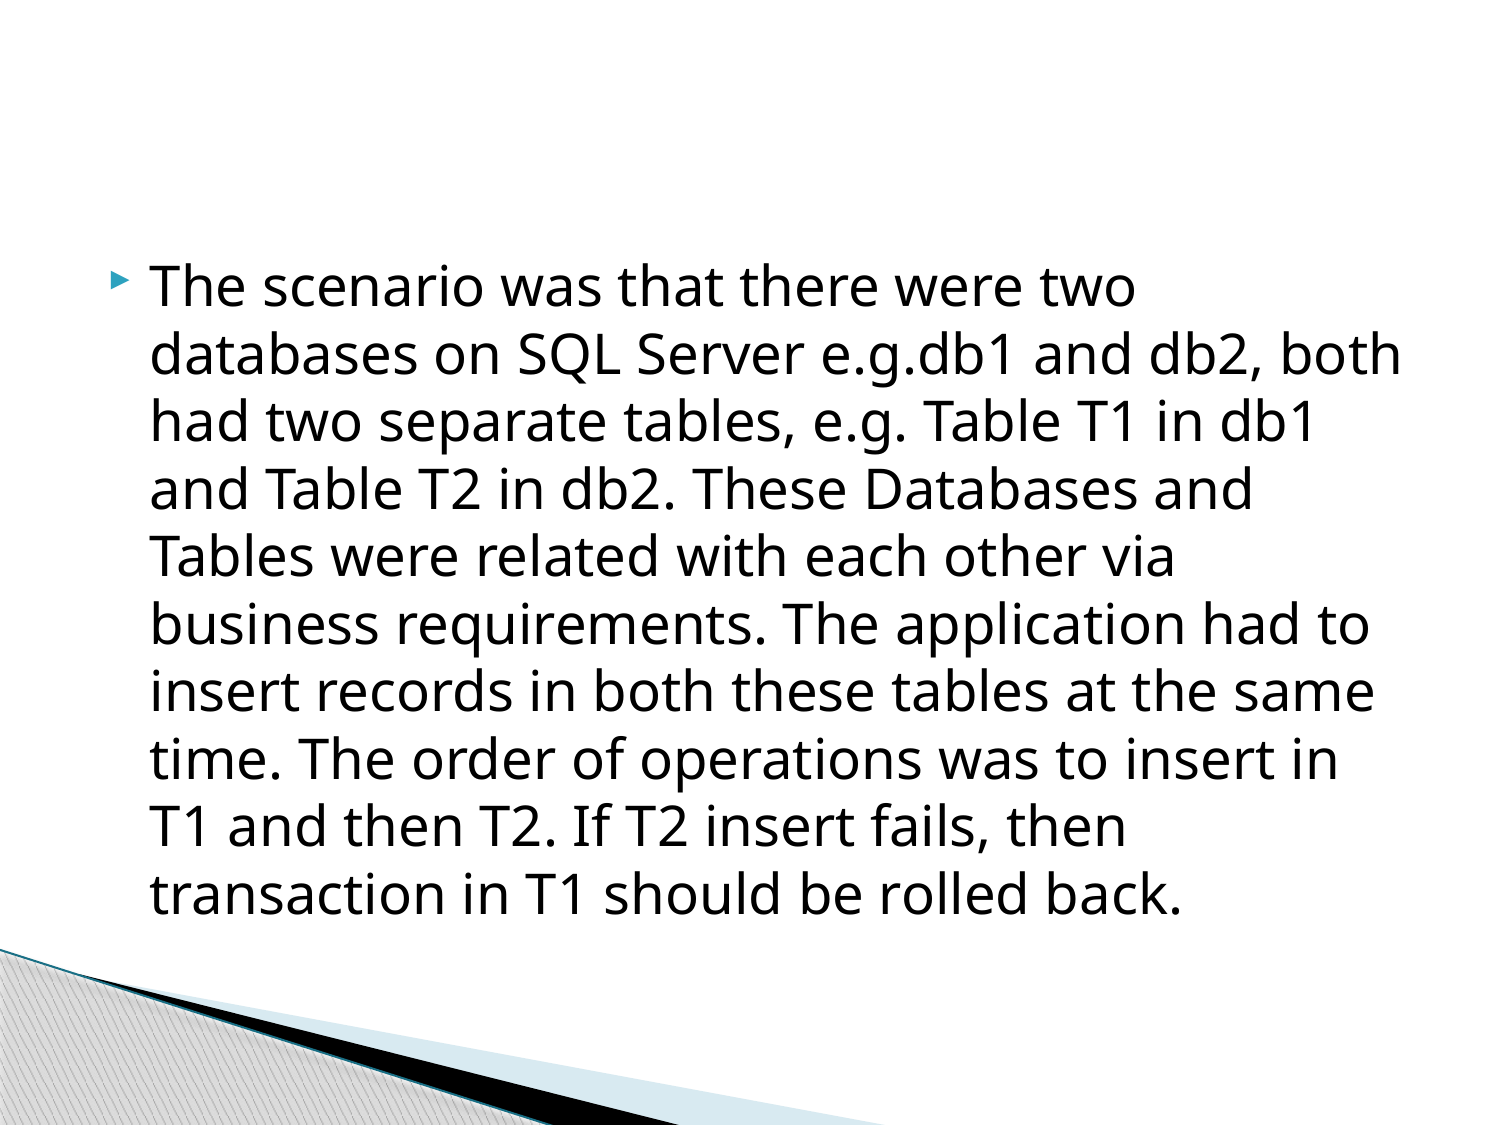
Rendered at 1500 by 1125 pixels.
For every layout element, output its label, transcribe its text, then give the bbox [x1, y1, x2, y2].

list The scenario was that there were two databases on SQL Server e.g.db1 and db2, both had two separate tables, e.g. Table T1 in db1 and Table T2 in db2. These Databases and Tables were related with each other via business requirements. The application had to insert records in both these tables at the same time. The order of operations was to insert in T1 and then T2. If T2 insert fails, then transaction in T1 should be rolled back. [75, 243, 1425, 986]
